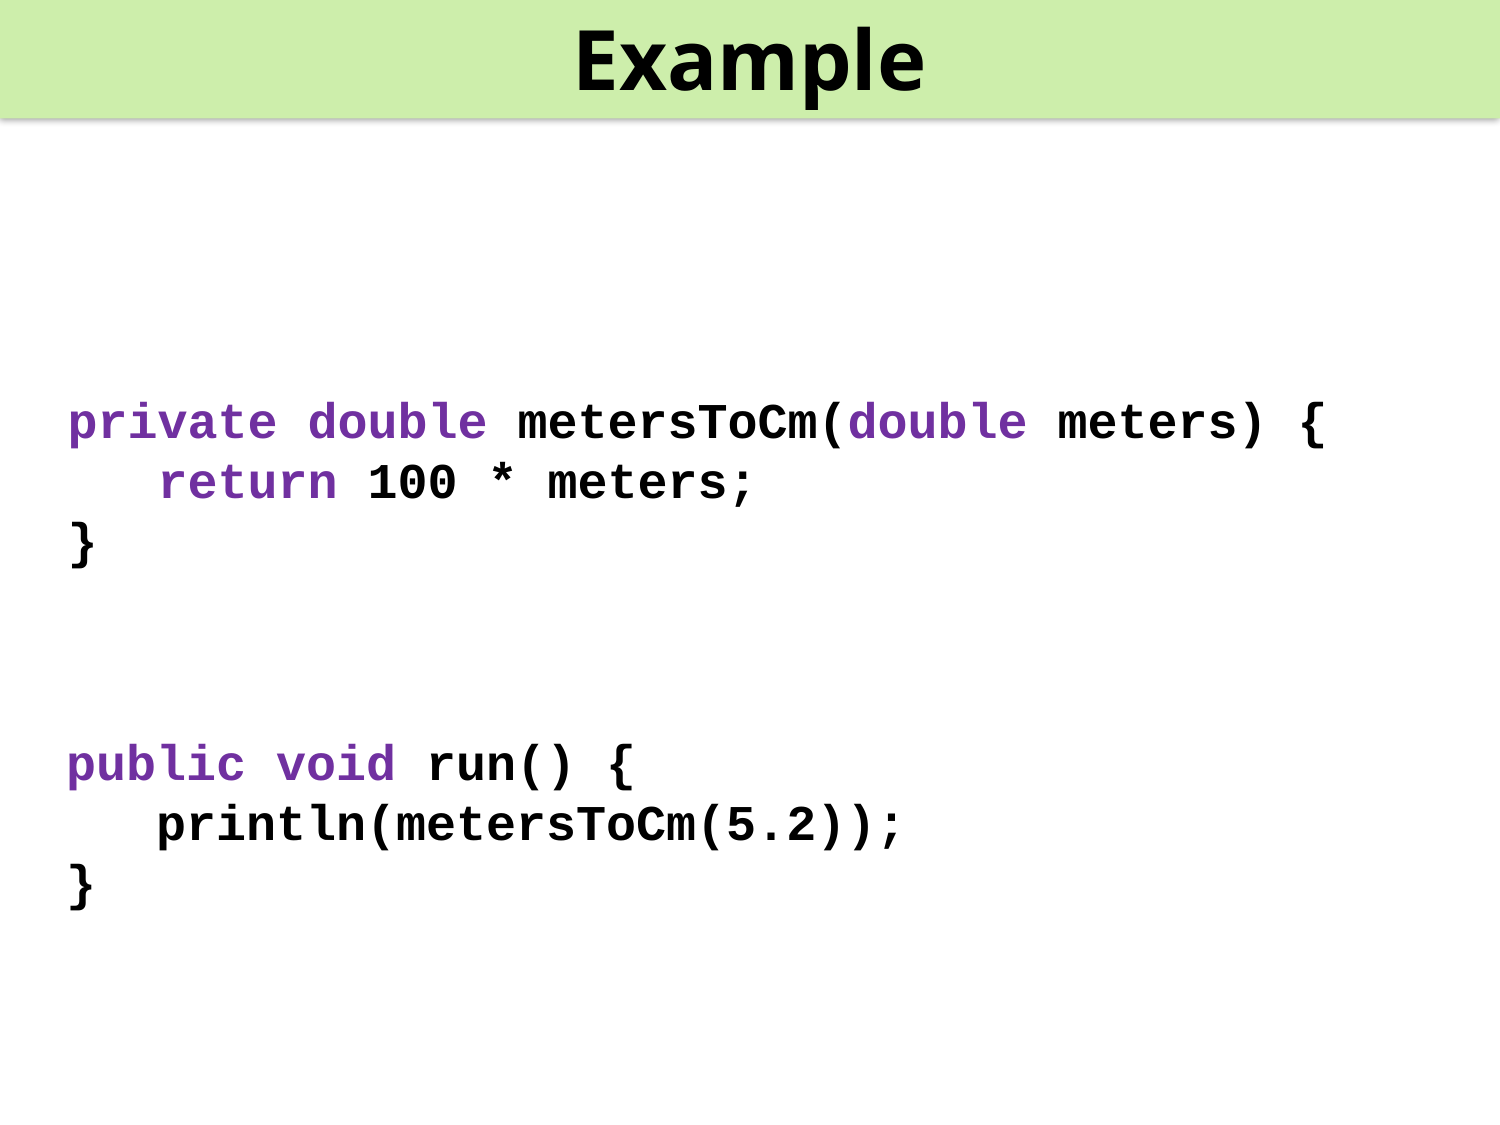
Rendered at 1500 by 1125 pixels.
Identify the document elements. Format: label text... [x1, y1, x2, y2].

text_box public void run() { println(metersToCm(5.2)); } [51, 722, 1450, 915]
text_box Example [0, 0, 1500, 122]
list private double metersToCm(double meters) { return 100 * meters; } [52, 200, 1451, 1030]
